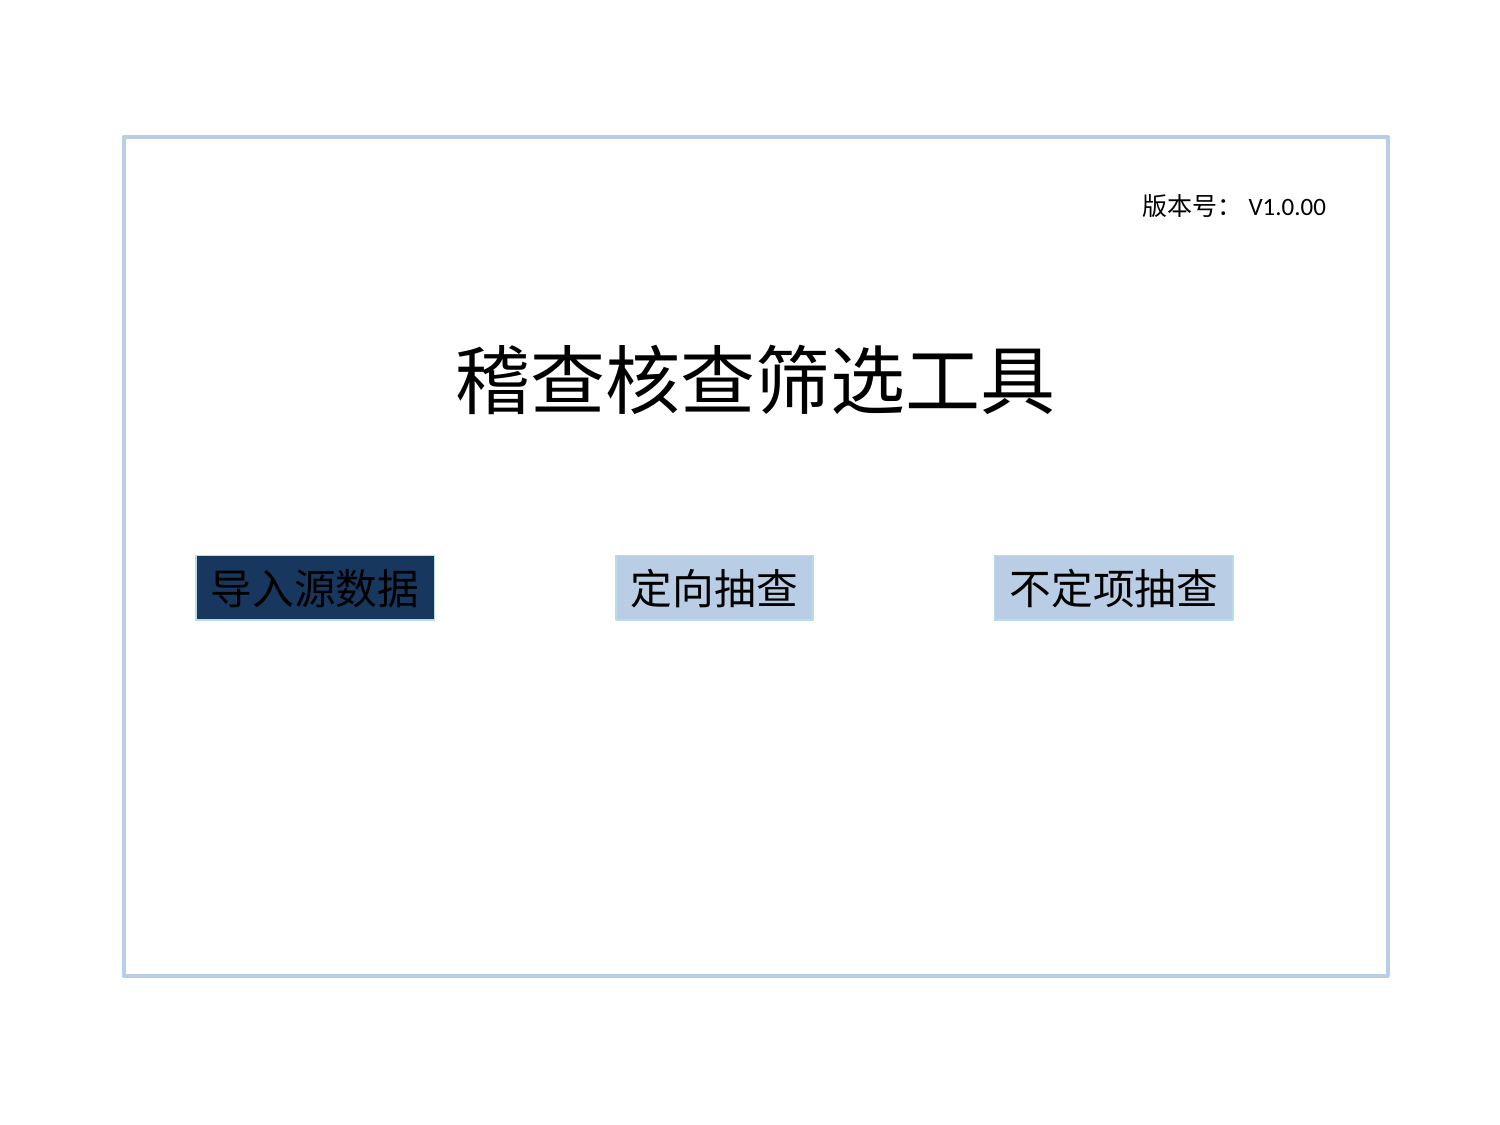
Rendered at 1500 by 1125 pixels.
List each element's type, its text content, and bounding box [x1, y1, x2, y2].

text_box 定向抽查 [616, 555, 813, 621]
text_box 导入源数据 [195, 555, 435, 621]
text_box 稽查核查筛选工具 [440, 325, 1071, 431]
text_box [122, 135, 1390, 978]
text_box 版本号：V1.0.00 [1127, 182, 1342, 228]
text_box 不定项抽查 [994, 555, 1234, 621]
